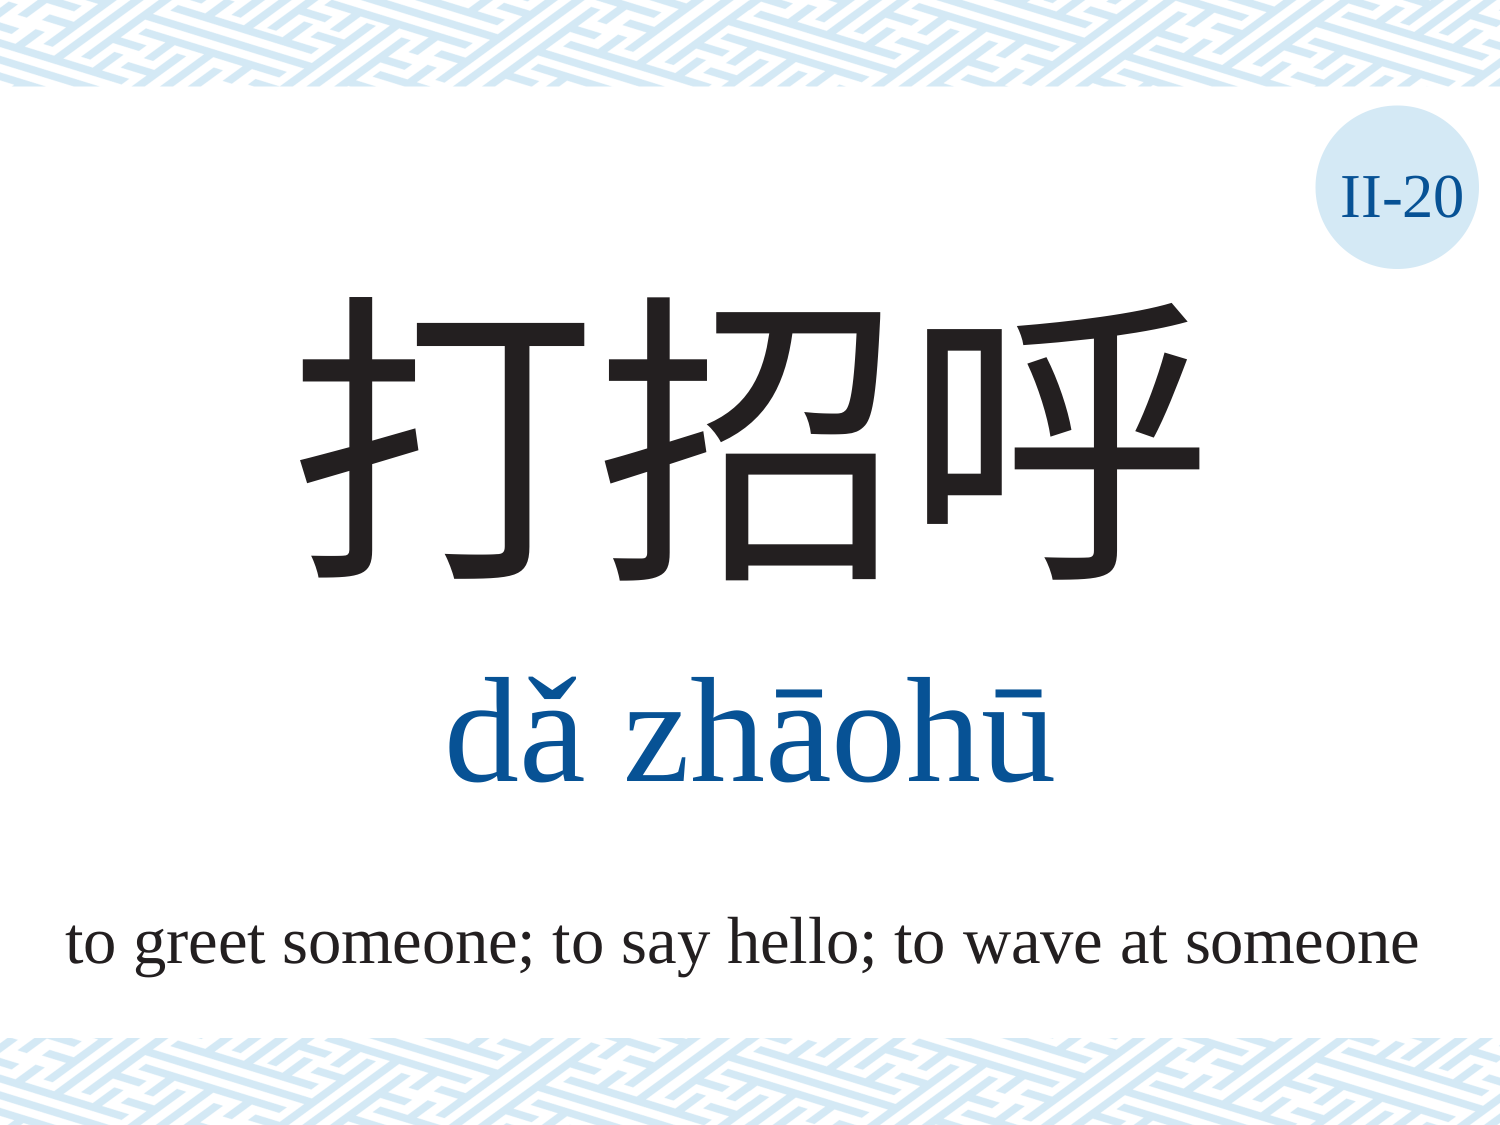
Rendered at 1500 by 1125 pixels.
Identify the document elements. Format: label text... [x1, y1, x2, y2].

picture [0, 0, 1500, 1125]
text_box II-20 打招呼 dǎ zhāohū to greet someone; to say hello; to wave at someone [62, 154, 1467, 978]
